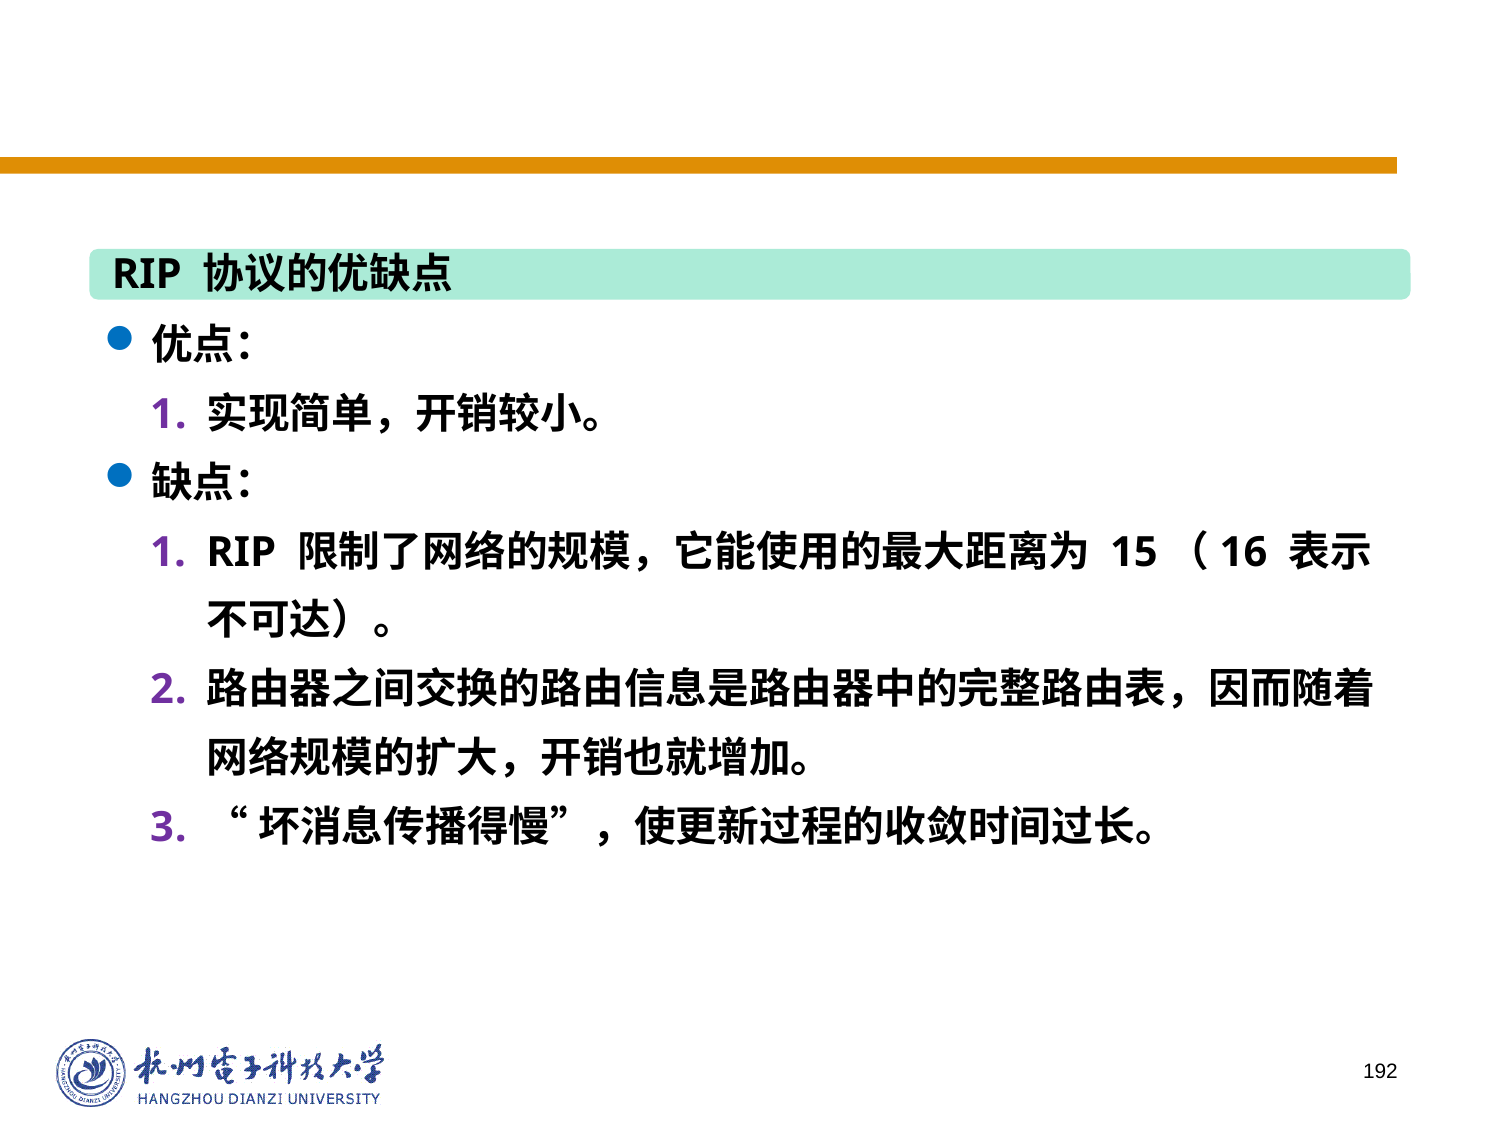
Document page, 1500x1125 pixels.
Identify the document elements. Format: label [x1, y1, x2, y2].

picture [55, 1025, 407, 1125]
text_box [89, 239, 1421, 857]
